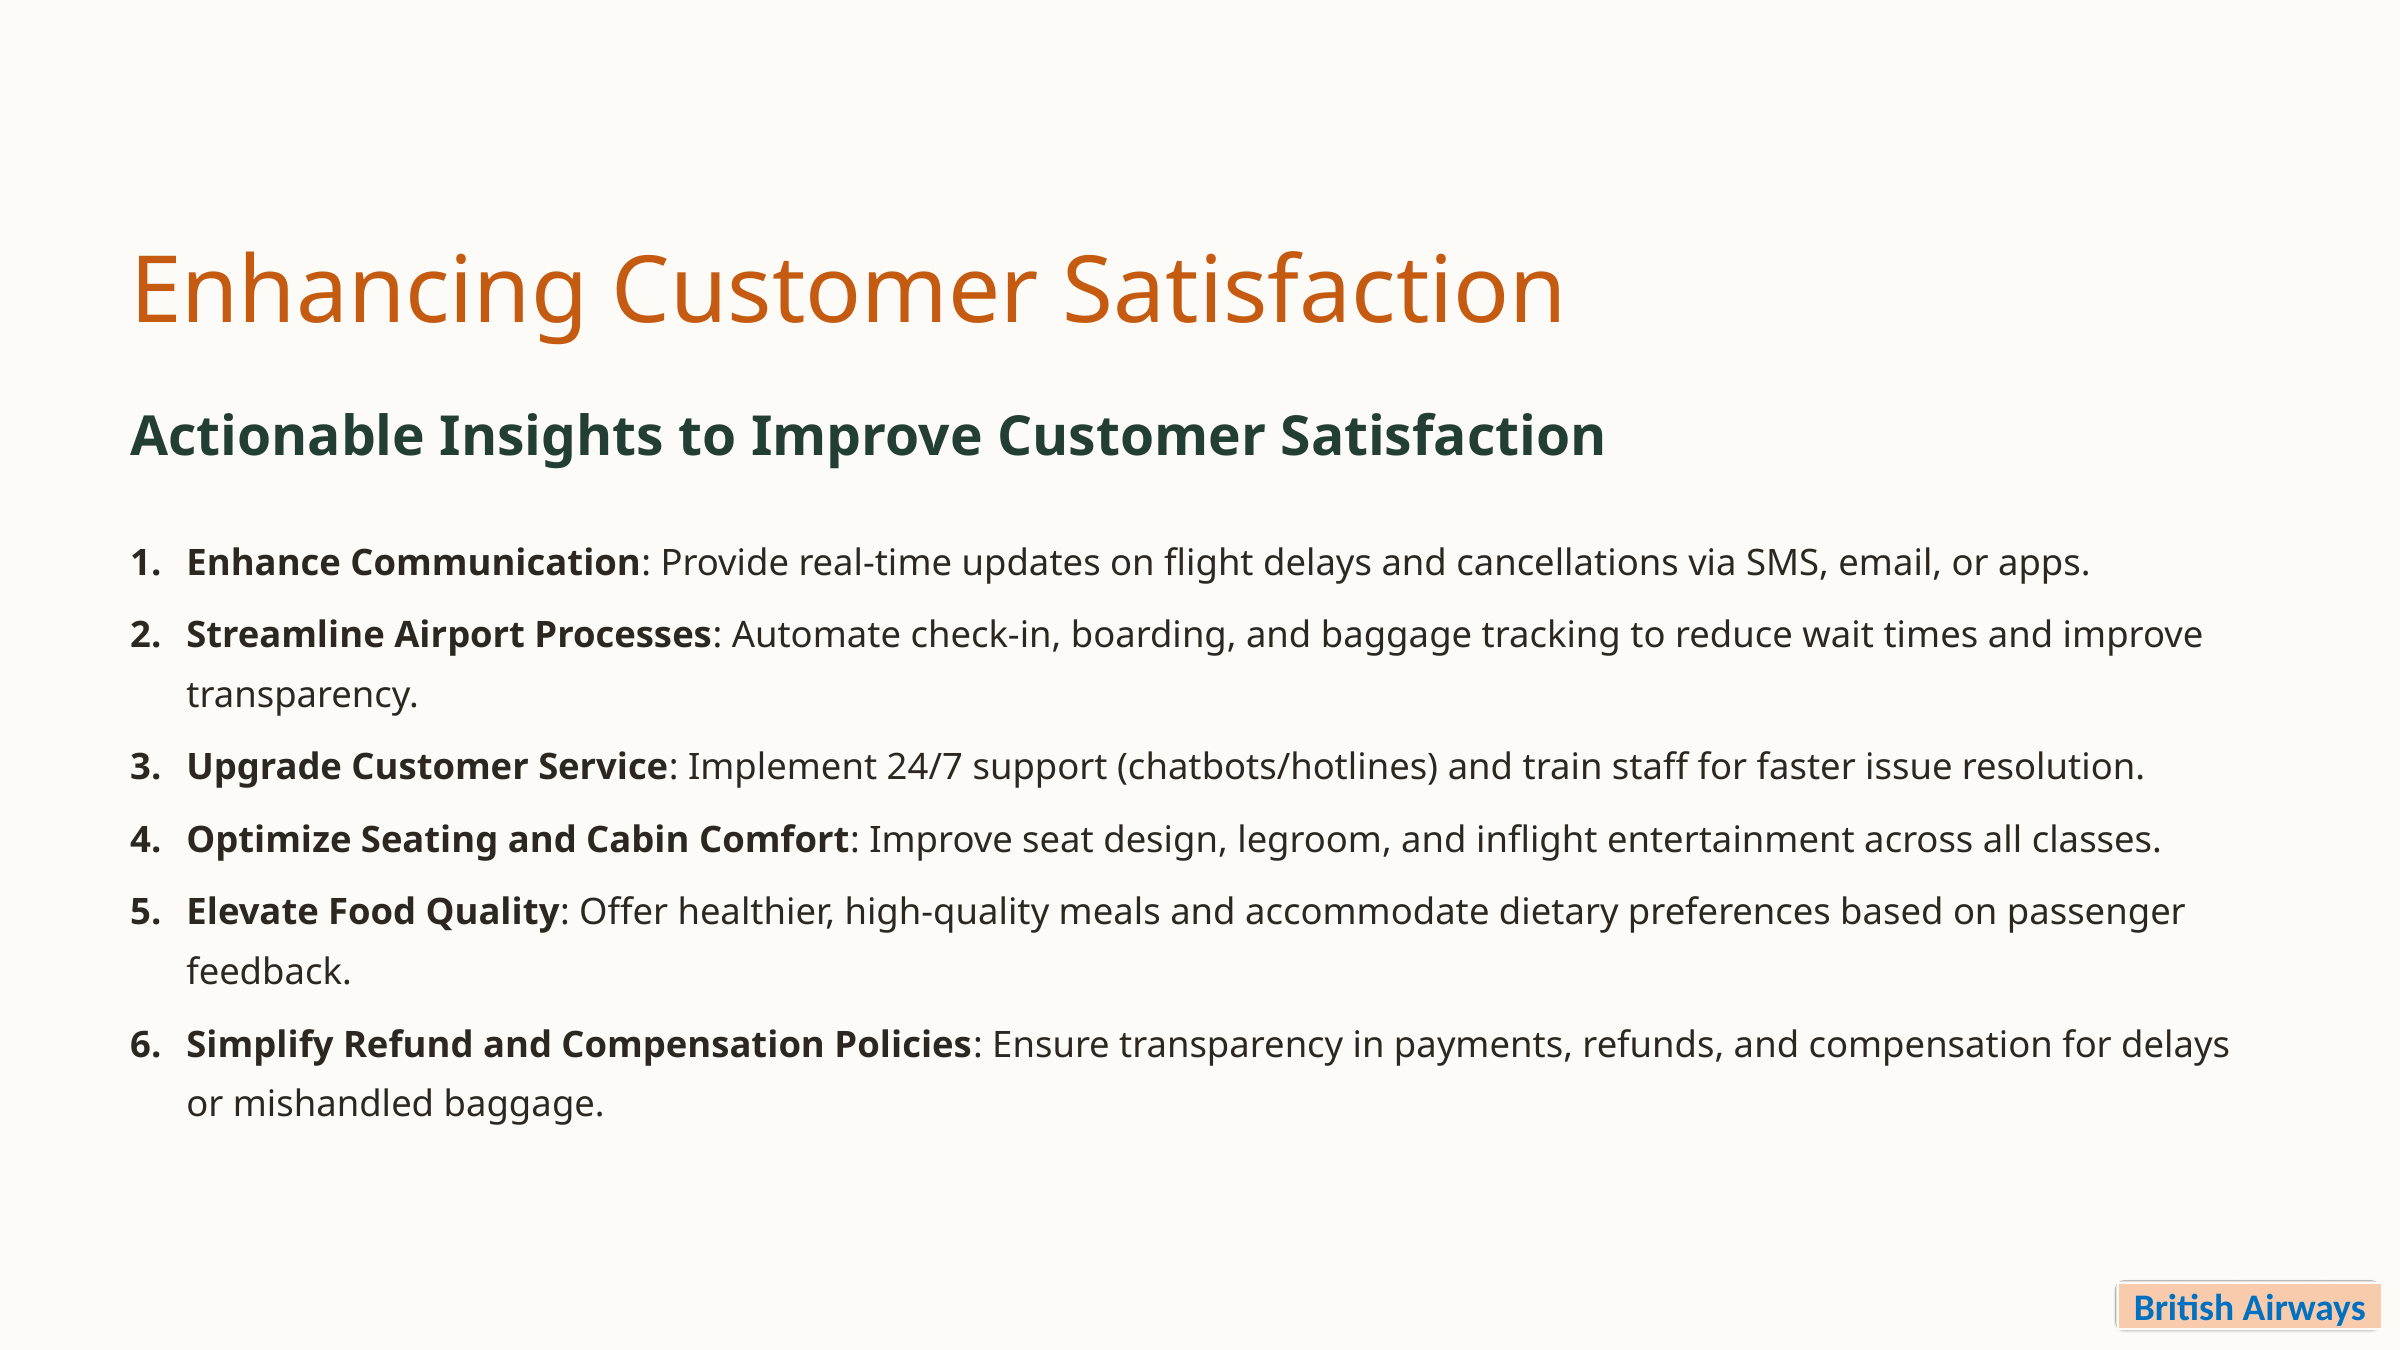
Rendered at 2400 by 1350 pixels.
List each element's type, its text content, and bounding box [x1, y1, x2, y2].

text_box Streamline Airport Processes: Automate check-in, boarding, and baggage tracking to reduce wait times and improve transparency. [130, 595, 2270, 715]
text_box Elevate Food Quality: Offer healthier, high-quality meals and accommodate dietary preferences based on passenger feedback. [130, 873, 2270, 993]
text_box Simplify Refund and Compensation Policies: Ensure transparency in payments, refunds, and compensation for delays or mishandled baggage. [130, 1005, 2270, 1125]
text_box Actionable Insights to Improve Customer Satisfaction [130, 397, 1465, 468]
text_box Optimize Seating and Cabin Comfort: Improve seat design, legroom, and inflight entertainment across all classes. [130, 800, 2270, 860]
text_box Enhance Communication: Provide real-time updates on flight delays and cancellations via SMS, email, or apps. [130, 523, 2270, 583]
text_box British Airways [2117, 1282, 2383, 1330]
text_box Enhancing Customer Satisfaction [130, 225, 1517, 342]
picture [2106, 1271, 2389, 1339]
text_box Upgrade Customer Service: Implement 24/7 support (chatbots/hotlines) and train staff for faster issue resolution. [130, 727, 2270, 788]
